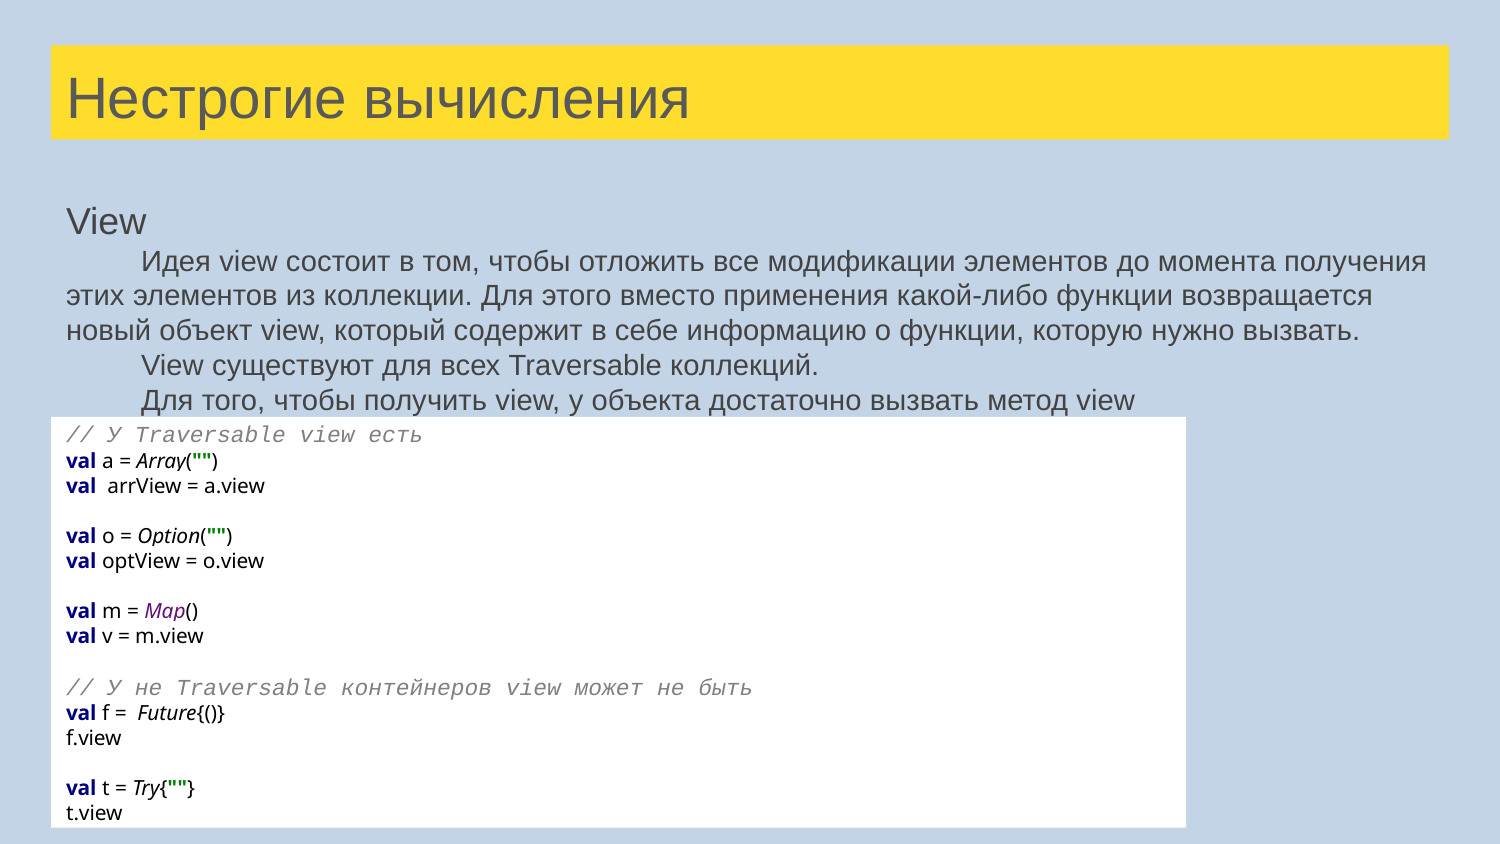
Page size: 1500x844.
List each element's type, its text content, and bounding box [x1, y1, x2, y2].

text_box View Идея view состоит в том, чтобы отложить все модификации элементов до момента получения этих элементов из коллекции. Для этого вместо применения какой-либо функции возвращается новый объект view, который содержит в себе информацию о функции, которую нужно вызвать. View существуют для всех Traversable коллекций. Для того, чтобы получить view, у объекта достаточно вызвать метод view [51, 181, 1449, 425]
text_box // У Traversable view есть val a = Array("") val arrView = a.view val o = Option("") val optView = o.view val m = Map() val v = m.view // У не Traversable контейнеров view может не быть val f = Future{()} f.view val t = Try{""} t.view [51, 416, 1187, 828]
title Нестрогие вычисления [51, 45, 1449, 140]
